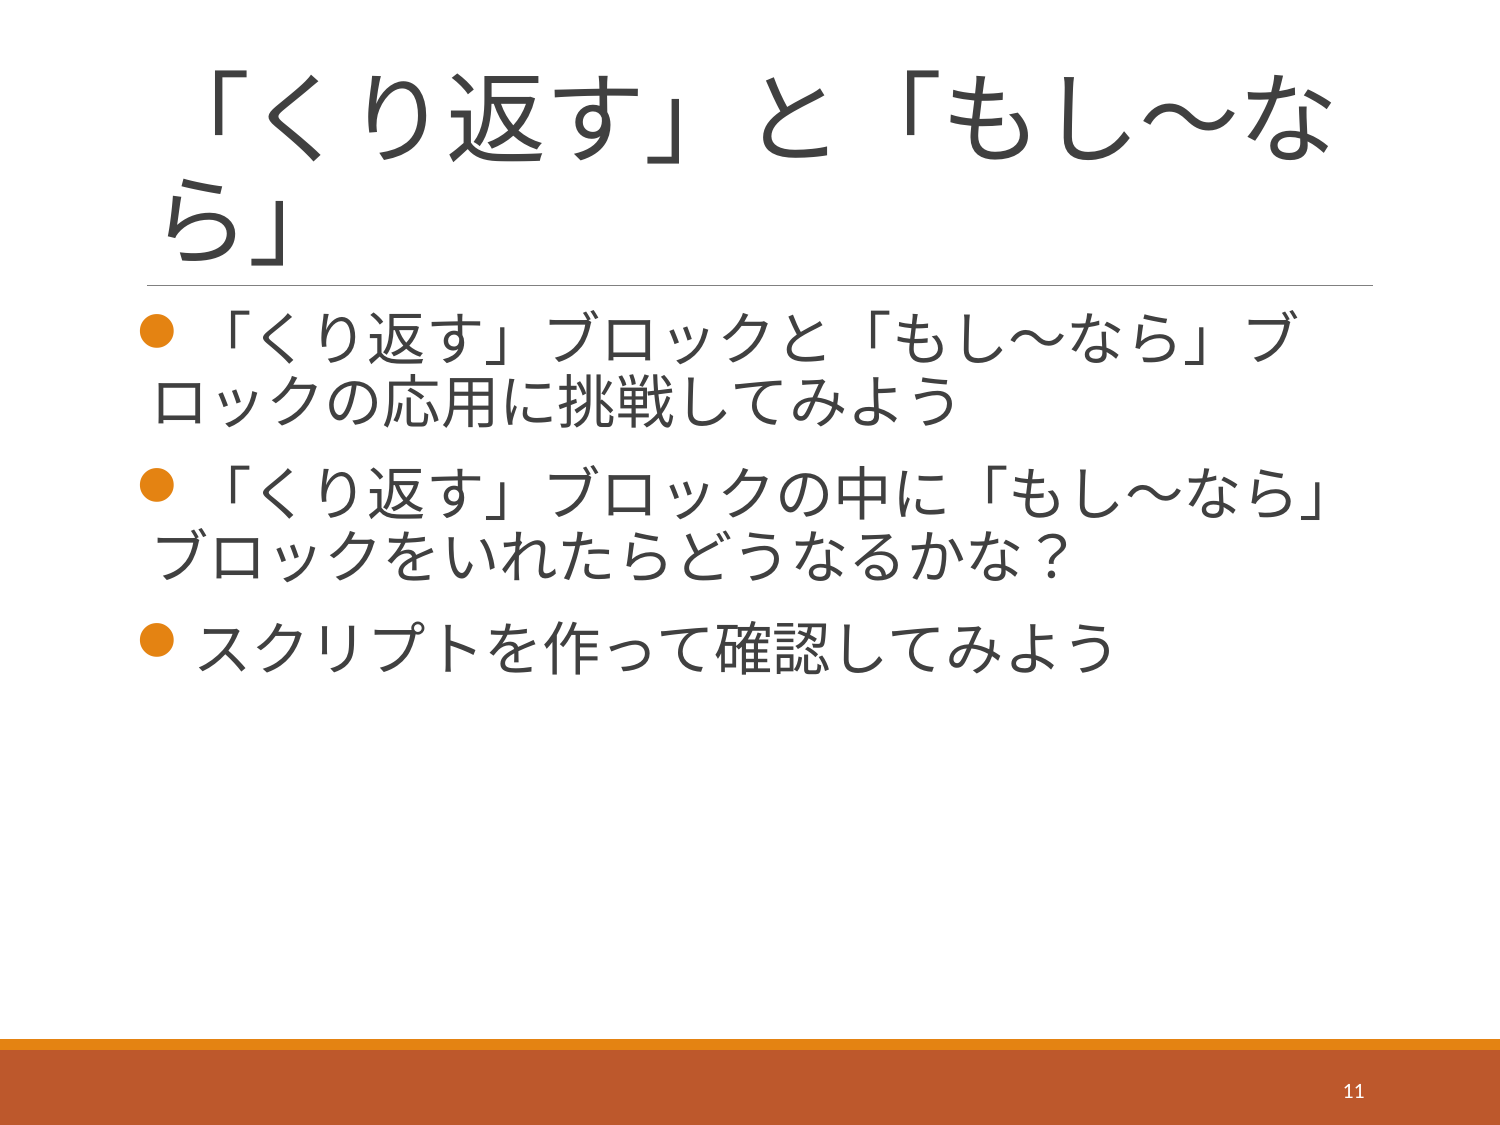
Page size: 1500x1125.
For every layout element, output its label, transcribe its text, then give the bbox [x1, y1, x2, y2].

title 「くり返す」と「もし～なら」 [135, 47, 1373, 285]
list 「くり返す」ブロックと「もし～なら」ブロックの応用に挑戦してみよう 「くり返す」ブロックの中に「もし～なら」ブロックをいれたらどうなるかな？ スクリプトを作って確認してみよう [135, 302, 1373, 963]
slide_number 10 [1218, 1059, 1380, 1120]
